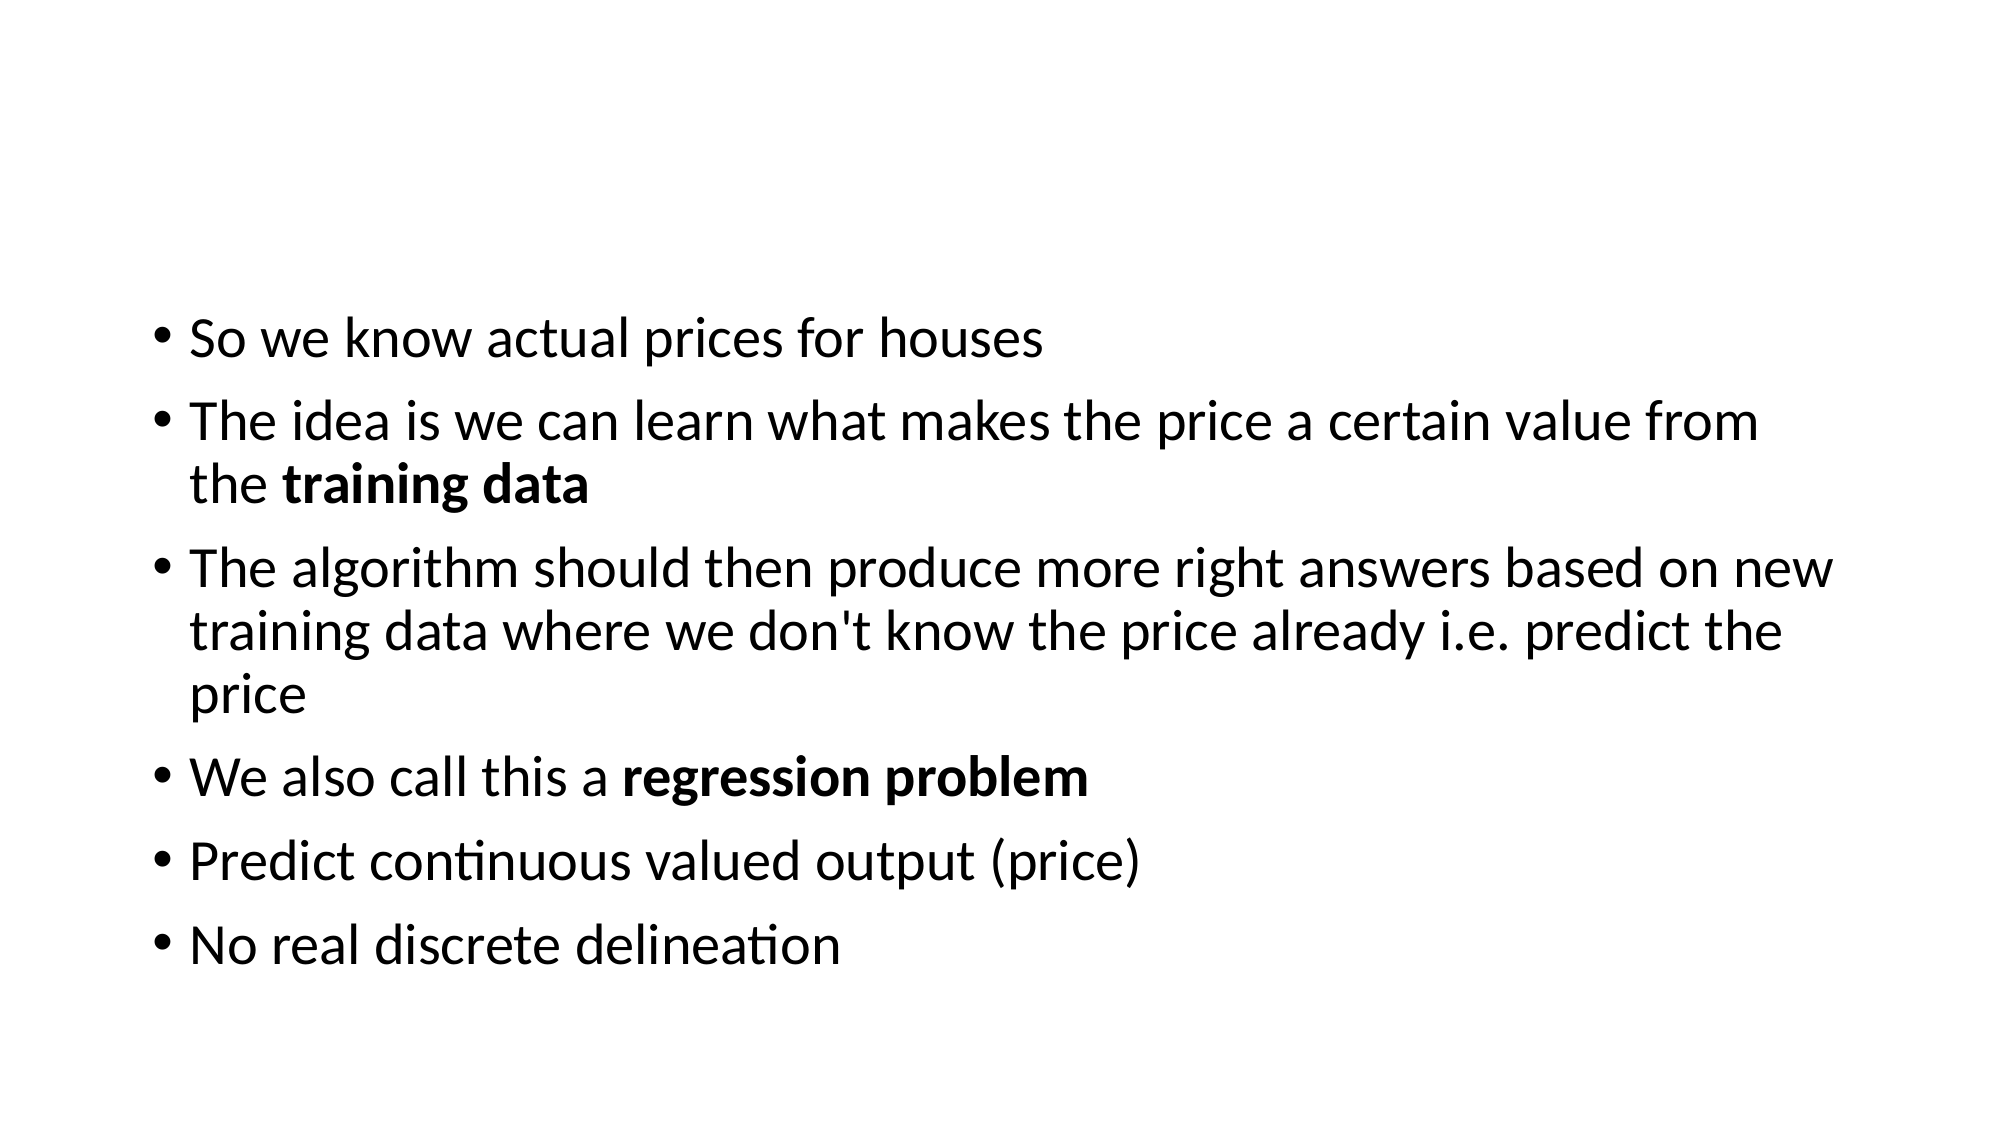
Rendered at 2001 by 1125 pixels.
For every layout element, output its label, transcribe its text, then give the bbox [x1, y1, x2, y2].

list So we know actual prices for houses The idea is we can learn what makes the price a certain value from the training data The algorithm should then produce more right answers based on new training data where we don't know the price already i.e. predict the price We also call this a regression problem Predict continuous valued output (price) No real discrete delineation [137, 299, 1863, 1014]
